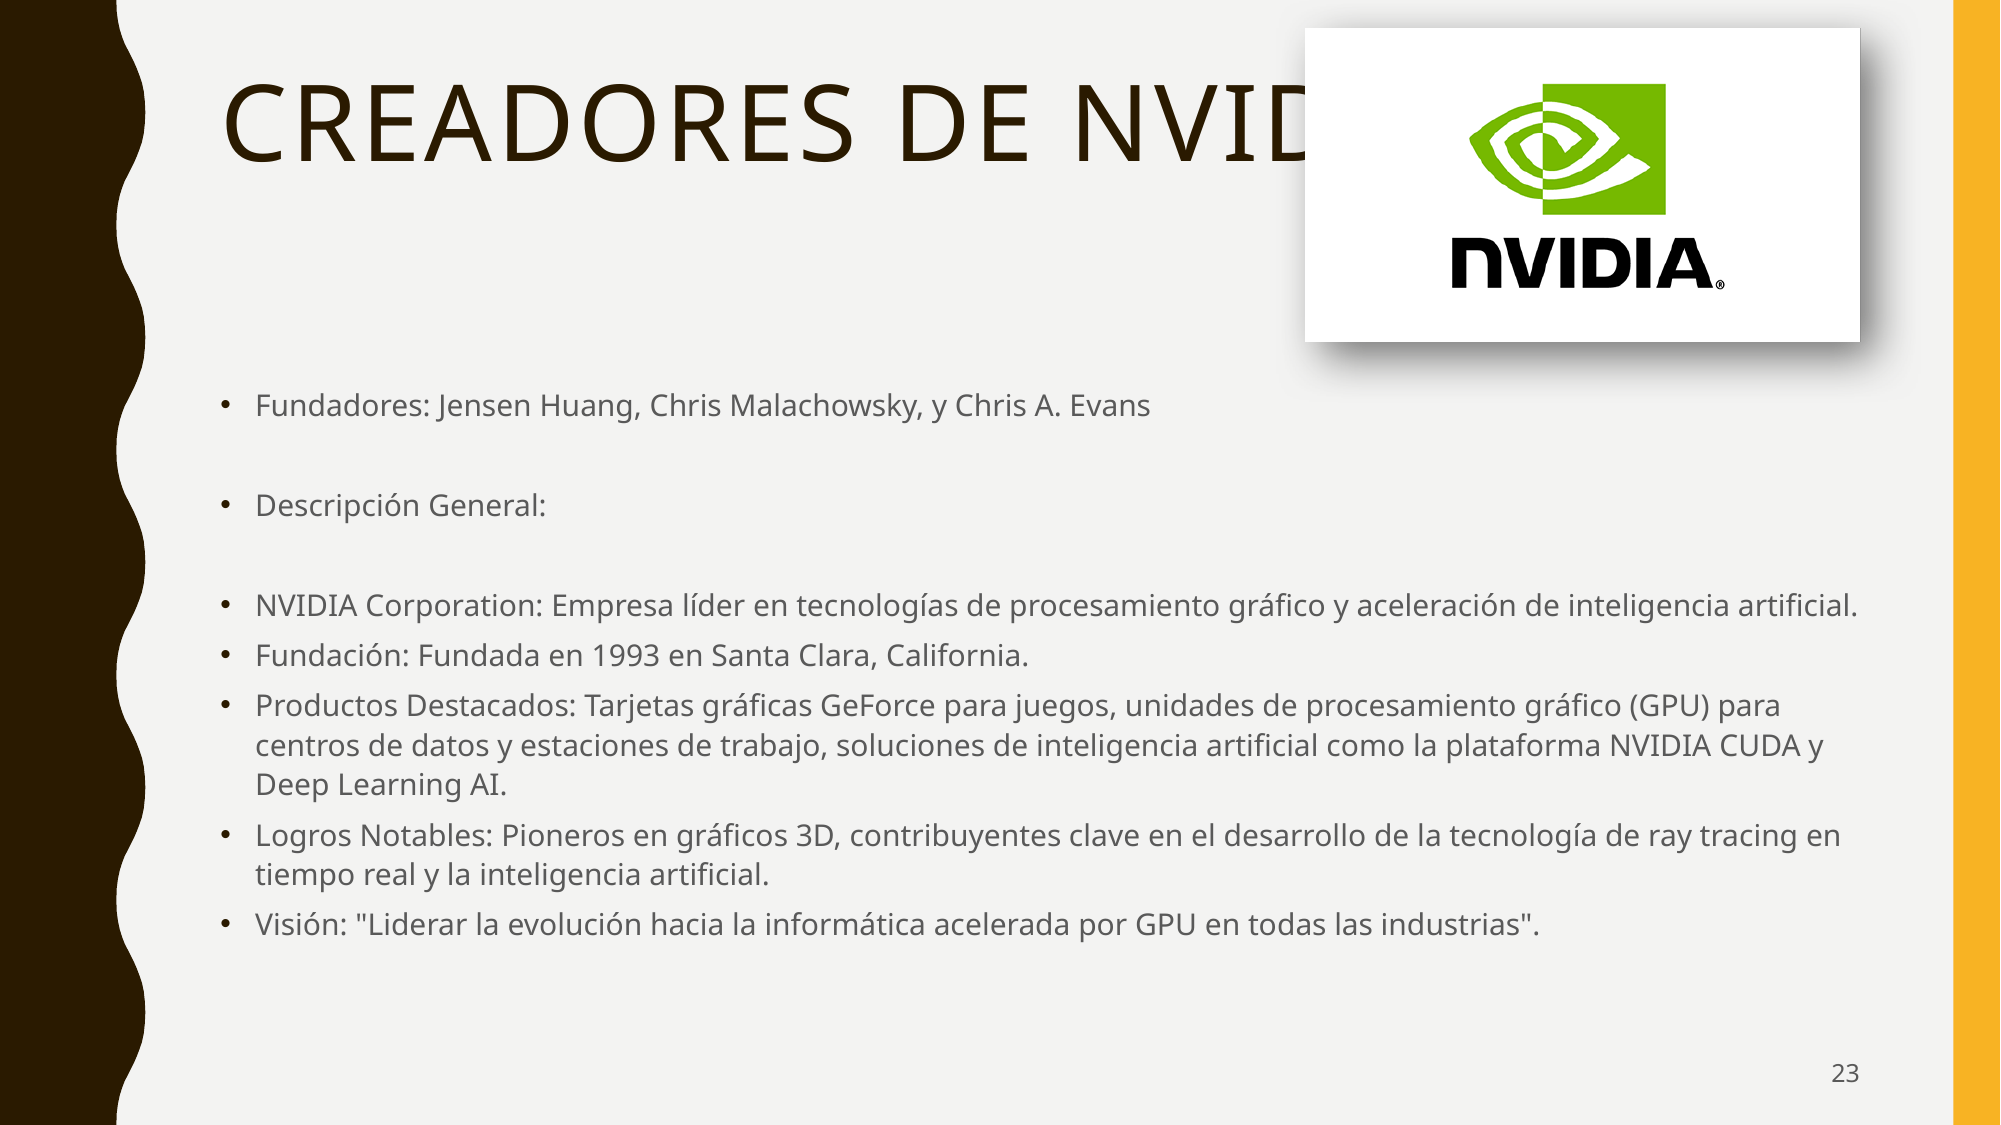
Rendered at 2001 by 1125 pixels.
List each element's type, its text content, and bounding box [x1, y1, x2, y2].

title Creadores de nvidia [205, 62, 1289, 308]
picture [1305, 28, 1861, 342]
list Fundadores: Jensen Huang, Chris Malachowsky, y Chris A. Evans Descripción General: NVIDIA Corporation: Empresa líder en tecnologías de procesamiento gráfico y aceleración de inteligencia artificial. Fundación: Fundada en 1993 en Santa Clara, California. Productos Destacados: Tarjetas gráficas GeForce para juegos, unidades de procesamiento gráfico (GPU) para centros de datos y estaciones de trabajo, soluciones de inteligencia artificial como la plataforma NVIDIA CUDA y Deep Learning AI. Logros Notables: Pioneros en gráficos 3D, contribuyentes clave en el desarrollo de la tecnología de ray tracing en tiempo real y la inteligencia artificial. Visión: "Liderar la evolución hacia la informática acelerada por GPU en todas las industrias". [205, 375, 1875, 965]
slide_number 23 [1412, 1045, 1875, 1103]
